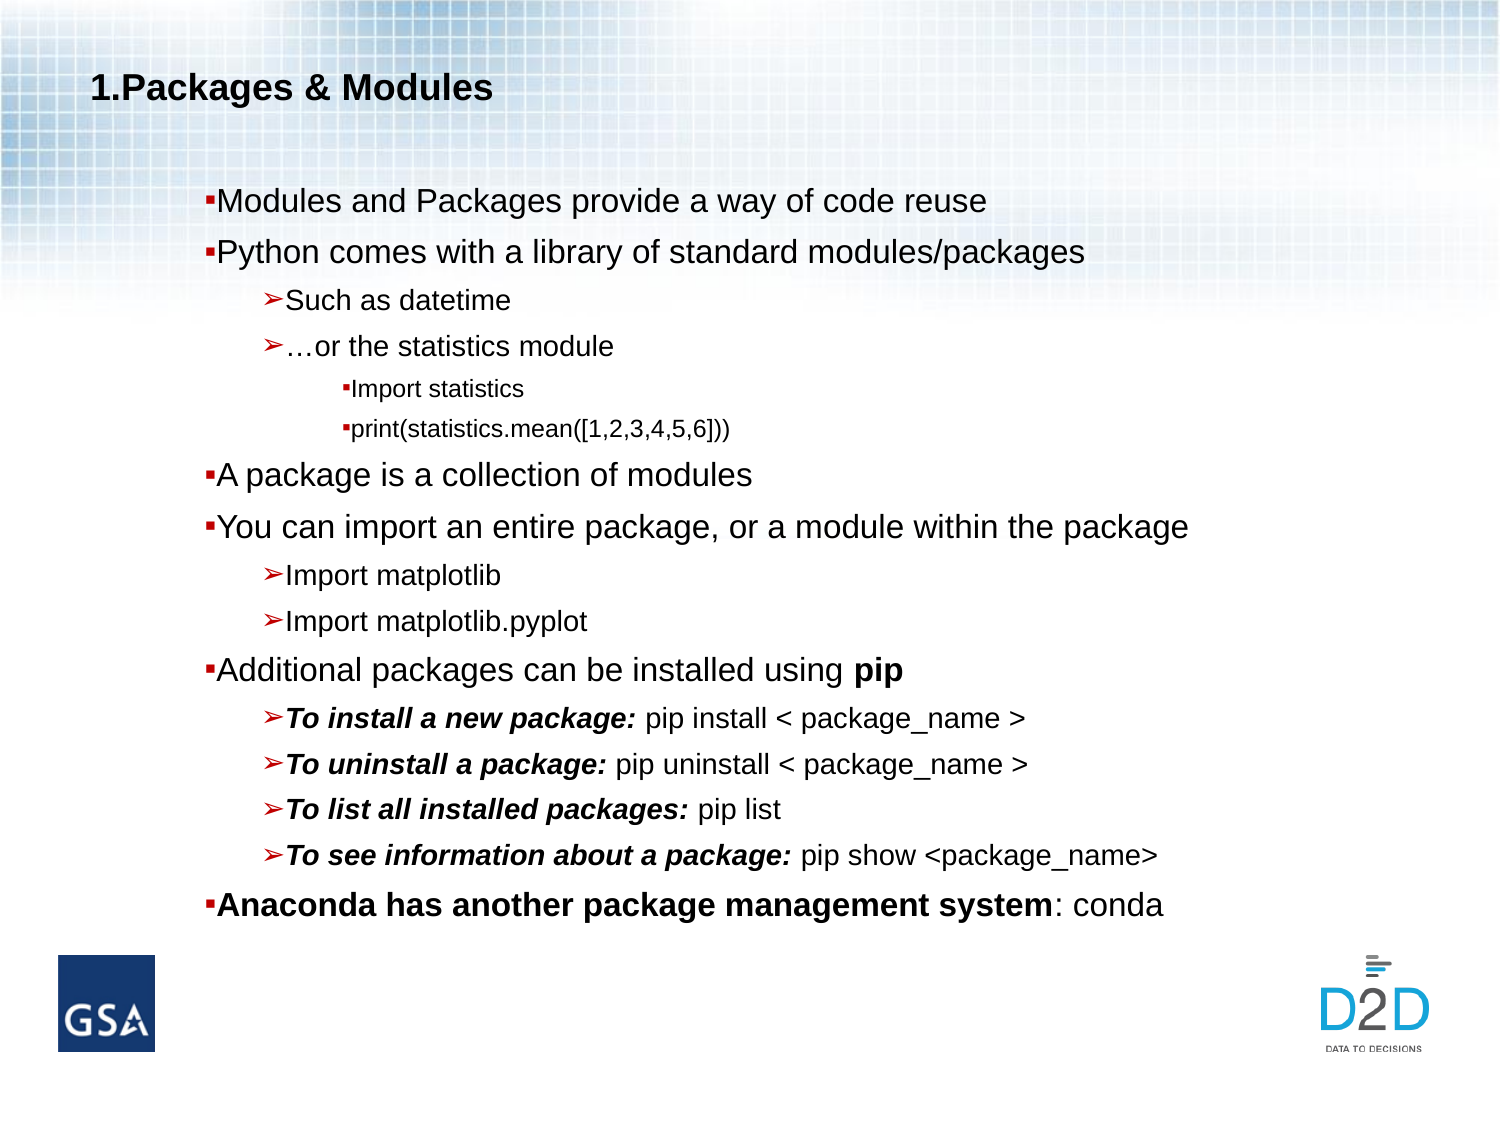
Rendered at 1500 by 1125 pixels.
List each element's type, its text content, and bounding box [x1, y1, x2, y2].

picture [58, 955, 155, 1052]
title 1.Packages & Modules [75, 30, 1425, 141]
list Modules and Packages provide a way of code reuse Python comes with a library of standard modules/packages Such as datetime …or the statistics module Import statistics print(statistics.mean([1,2,3,4,5,6])) A package is a collection of modules You can import an entire package, or a module within the package Import matplotlib Import matplotlib.pyplot Additional packages can be installed using pip To install a new package: pip install < package_name > To uninstall a package: pip uninstall < package_name > To list all installed packages: pip list To see information about a package: pip show <package_name> Anaconda has another package management system: conda [112, 164, 1388, 939]
picture [0, 0, 1500, 539]
picture [1310, 955, 1440, 1052]
